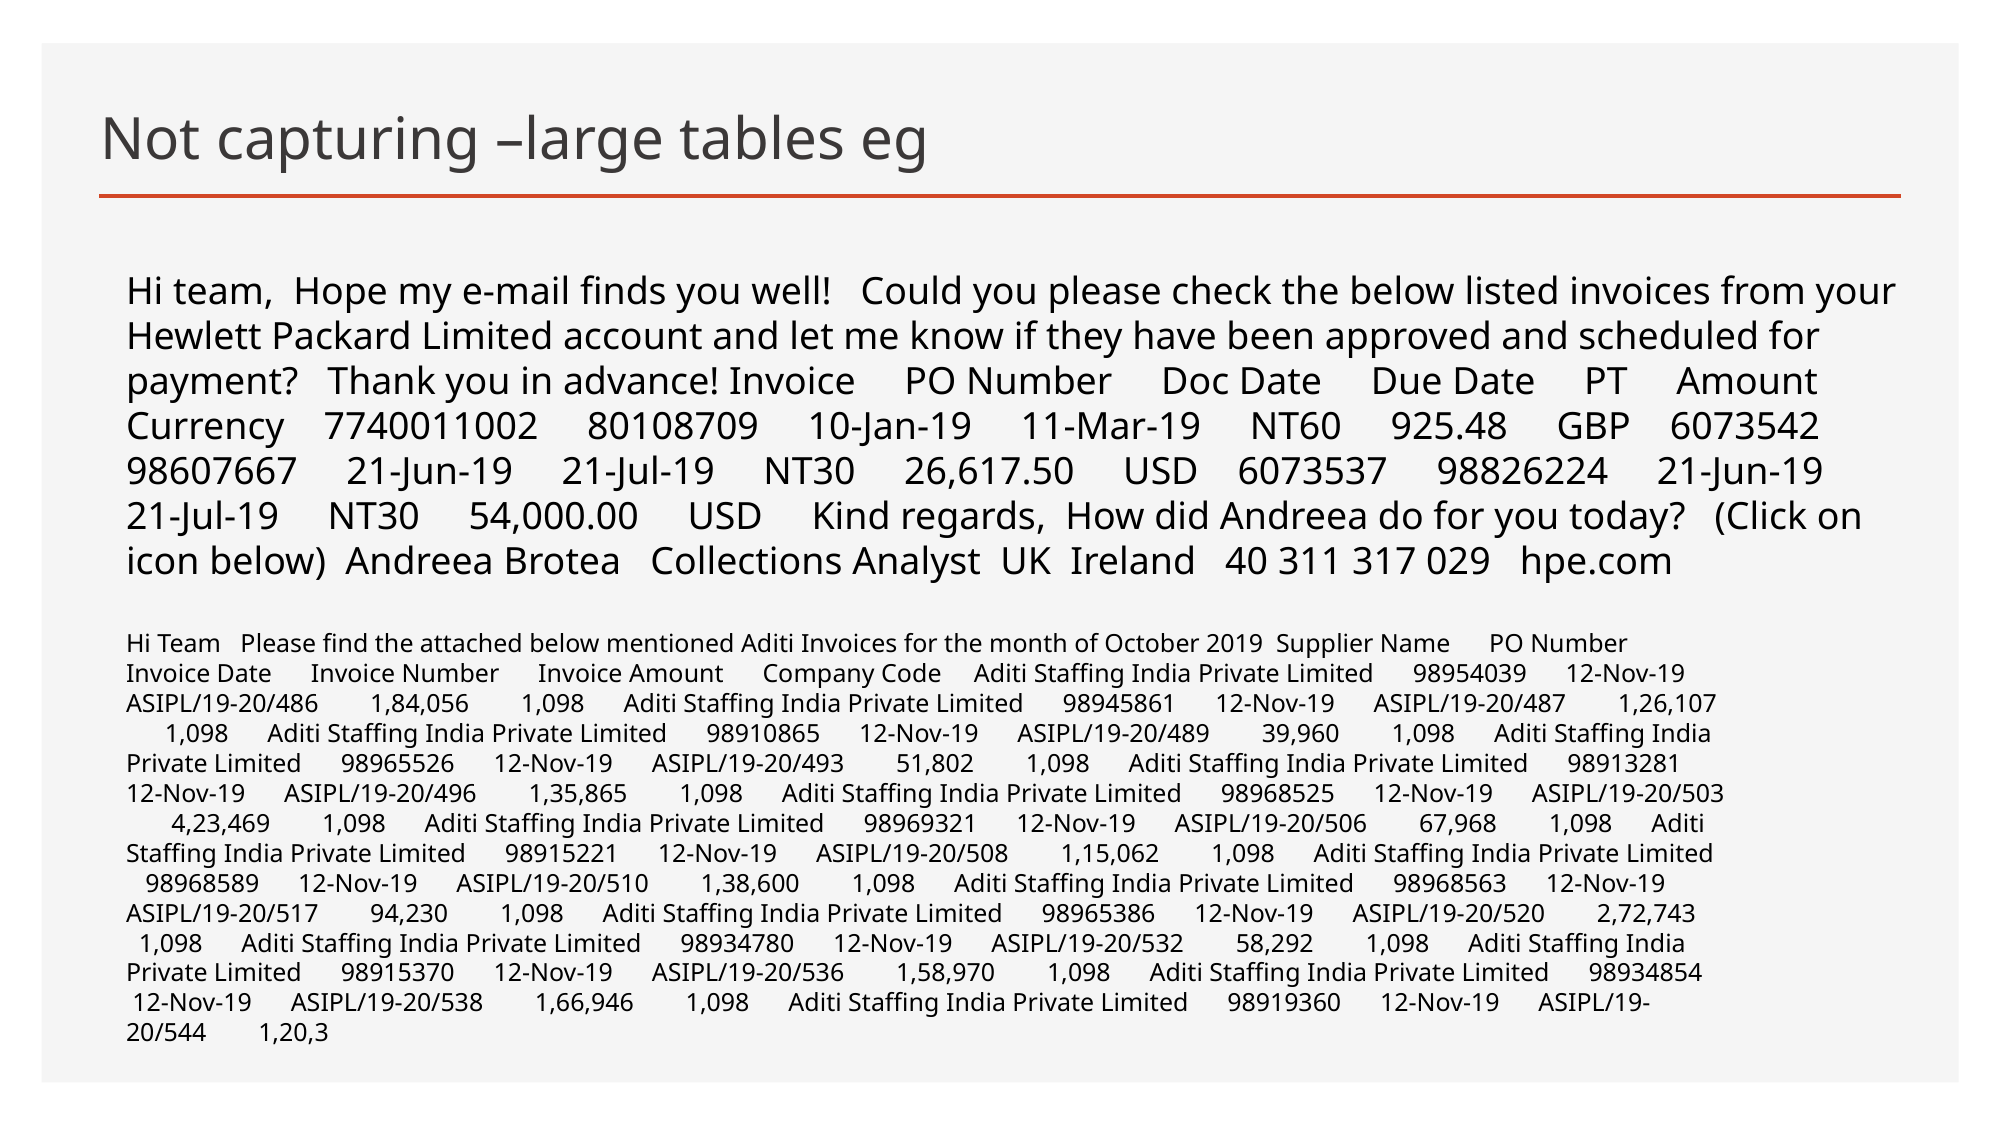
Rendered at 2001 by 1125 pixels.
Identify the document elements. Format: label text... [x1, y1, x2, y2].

text_box Hi team, Hope my e-mail finds you well! Could you please check the below listed invoices from your Hewlett Packard Limited account and let me know if they have been approved and scheduled for payment? Thank you in advance! Invoice PO Number Doc Date Due Date PT Amount Currency 7740011002 80108709 10-Jan-19 11-Mar-19 NT60 925.48 GBP 6073542 98607667 21-Jun-19 21-Jul-19 NT30 26,617.50 USD 6073537 98826224 21-Jun-19 21-Jul-19 NT30 54,000.00 USD Kind regards, How did Andreea do for you today? (Click on icon below) Andreea Brotea Collections Analyst UK Ireland 40 311 317 029 hpe.com [111, 259, 1944, 590]
text_box Hi Team Please find the attached below mentioned Aditi Invoices for the month of October 2019 Supplier Name PO Number Invoice Date Invoice Number Invoice Amount Company Code Aditi Staffing India Private Limited 98954039 12-Nov-19 ASIPL/19-20/486 1,84,056 1,098 Aditi Staffing India Private Limited 98945861 12-Nov-19 ASIPL/19-20/487 1,26,107 1,098 Aditi Staffing India Private Limited 98910865 12-Nov-19 ASIPL/19-20/489 39,960 1,098 Aditi Staffing India Private Limited 98965526 12-Nov-19 ASIPL/19-20/493 51,802 1,098 Aditi Staffing India Private Limited 98913281 12-Nov-19 ASIPL/19-20/496 1,35,865 1,098 Aditi Staffing India Private Limited 98968525 12-Nov-19 ASIPL/19-20/503 4,23,469 1,098 Aditi Staffing India Private Limited 98969321 12-Nov-19 ASIPL/19-20/506 67,968 1,098 Aditi Staffing India Private Limited 98915221 12-Nov-19 ASIPL/19-20/508 1,15,062 1,098 Aditi Staffing India Private Limited 98968589 12-Nov-19 ASIPL/19-20/510 1,38,600 1,098 Aditi Staffing India Private Limited 98968563 12-Nov-19 ASIPL/19-20/517 94,230 1,098 Aditi Staffing India Private Limited 98965386 12-Nov-19 ASIPL/19-20/520 2,72,743 1,098 Aditi Staffing India Private Limited 98934780 12-Nov-19 ASIPL/19-20/532 58,292 1,098 Aditi Staffing India Private Limited 98915370 12-Nov-19 ASIPL/19-20/536 1,58,970 1,098 Aditi Staffing India Private Limited 98934854 12-Nov-19 ASIPL/19-20/538 1,66,946 1,098 Aditi Staffing India Private Limited 98919360 12-Nov-19 ASIPL/19-20/544 1,20,3 [111, 620, 1747, 1055]
title Not capturing –large tables eg [85, 73, 1214, 179]
